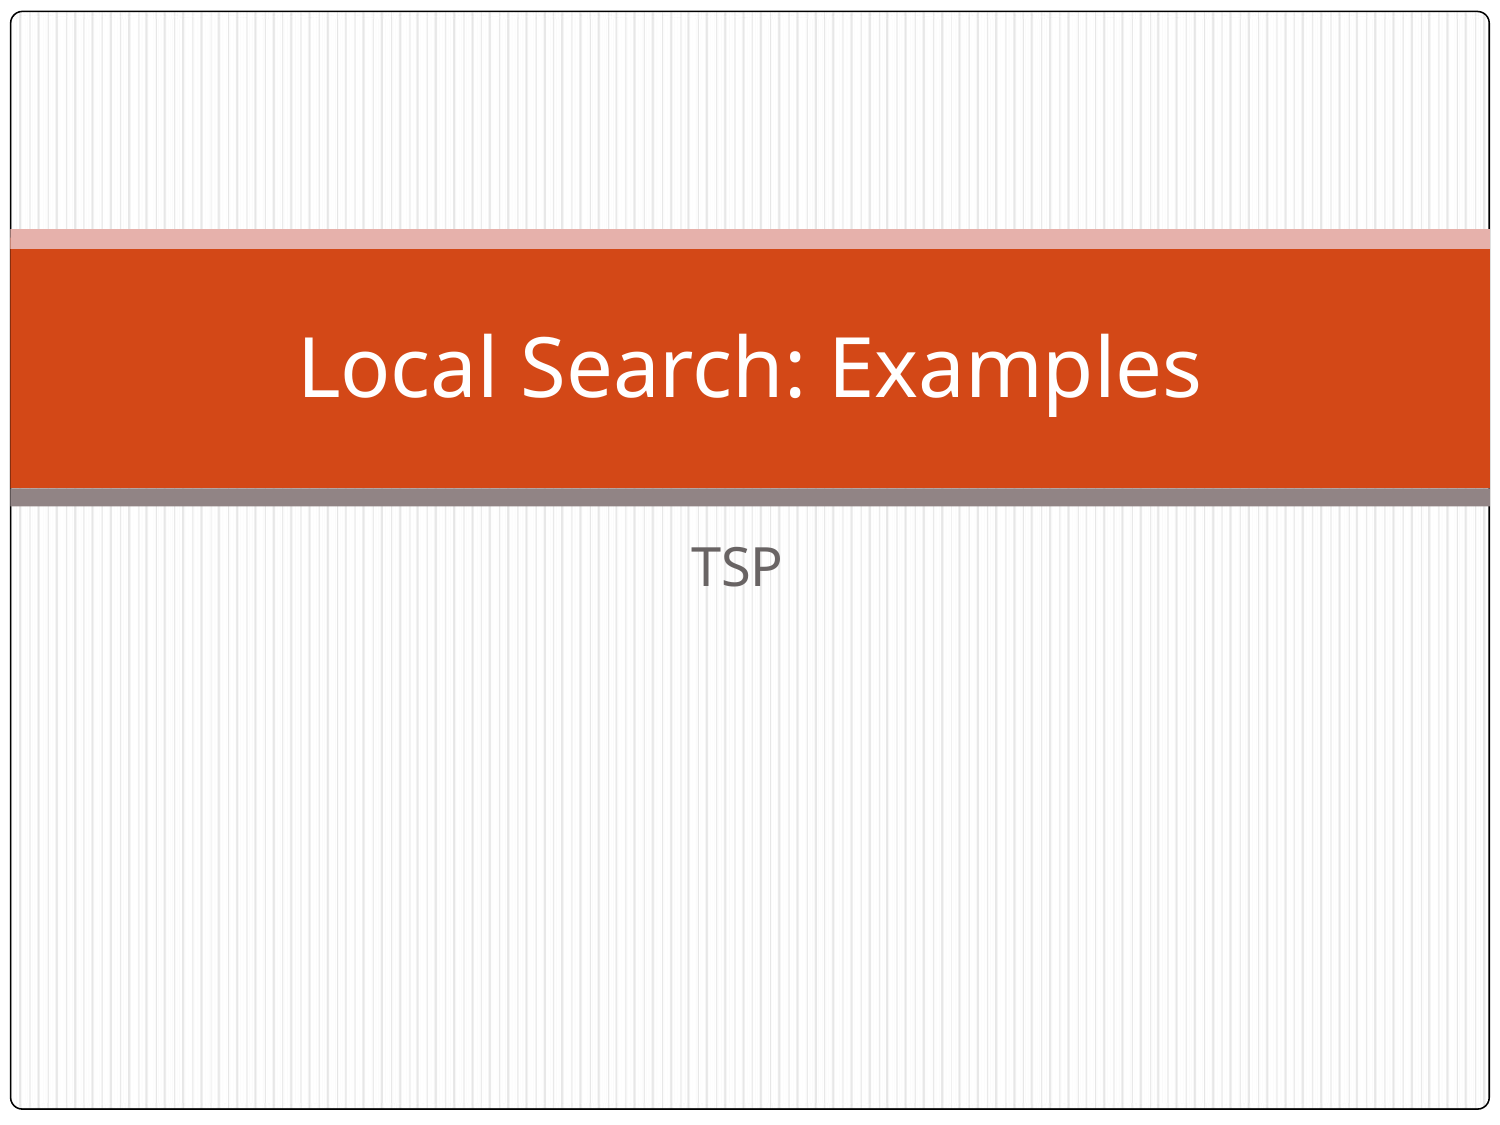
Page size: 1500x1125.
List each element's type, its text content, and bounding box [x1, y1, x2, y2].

subtitle TSP [212, 525, 1263, 788]
picture [12, 13, 1488, 229]
title Local Search: Examples [75, 247, 1425, 489]
picture [12, 507, 1488, 1108]
